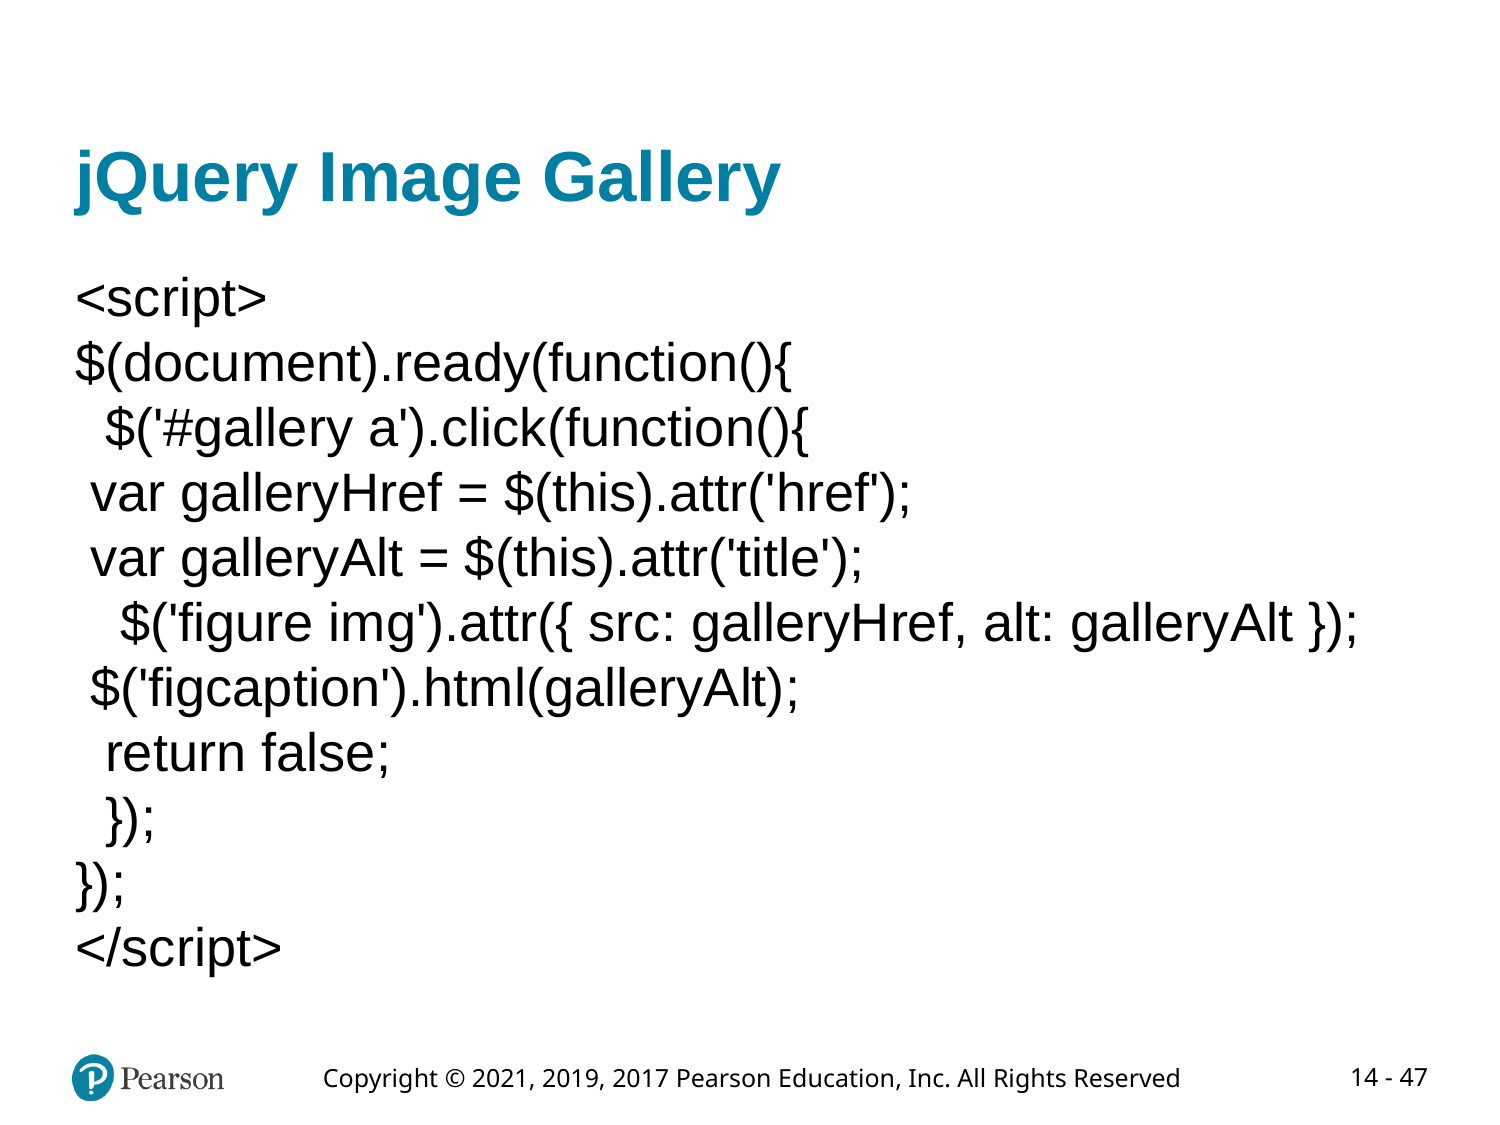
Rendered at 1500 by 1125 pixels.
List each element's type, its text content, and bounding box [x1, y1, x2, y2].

picture [72, 1054, 89, 1072]
picture [72, 1087, 83, 1101]
list <script> $(document).ready(function(){ $('#gallery a').click(function(){ var galleryHref = $(this).attr('href'); var galleryAlt = $(this).attr('title'); $('figure img').attr({ src: galleryHref, alt: galleryAlt }); $('figcaption').html(galleryAlt); return false; }); }); </script> [75, 262, 1425, 1005]
picture [81, 1064, 107, 1089]
picture [99, 1054, 224, 1101]
title jQuery Image Gallery [75, 35, 1425, 216]
